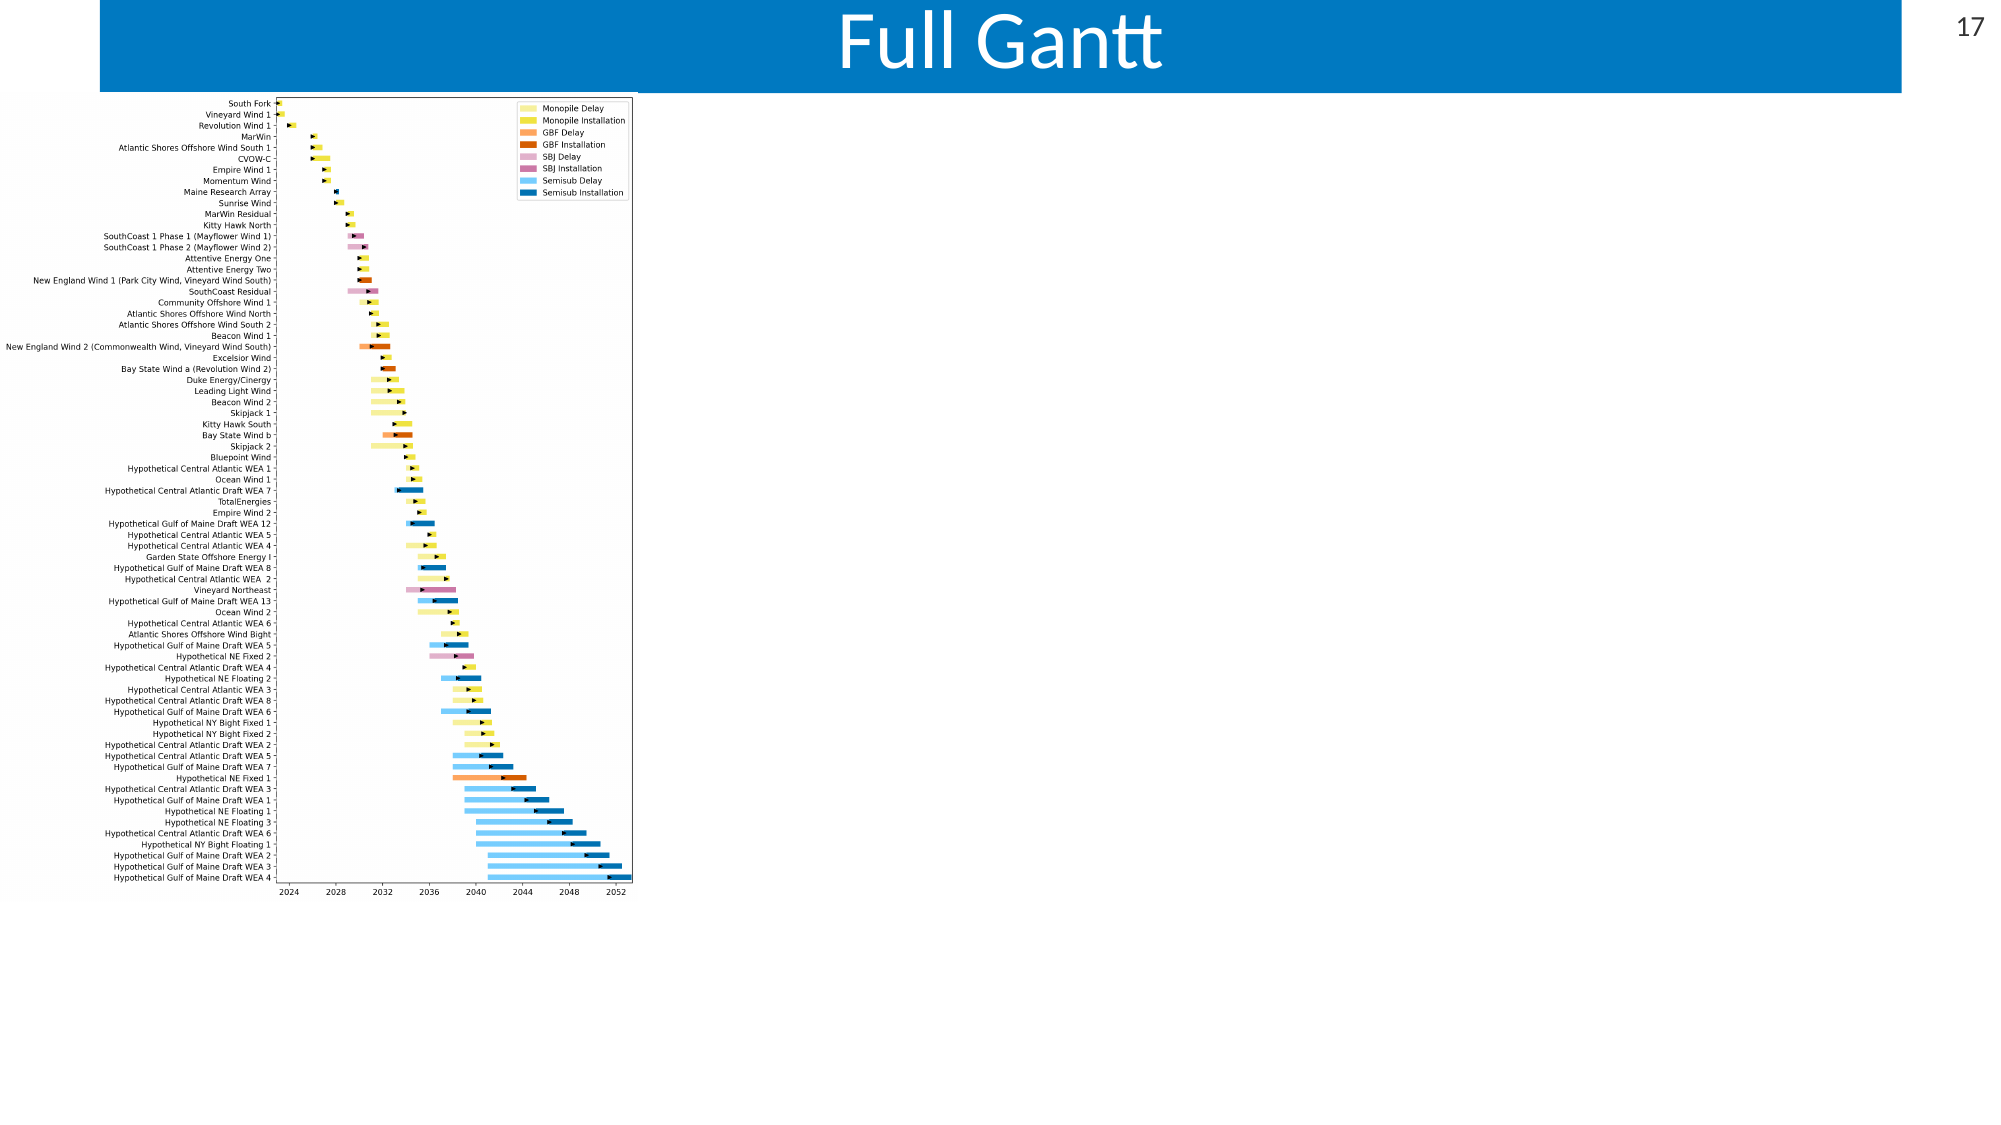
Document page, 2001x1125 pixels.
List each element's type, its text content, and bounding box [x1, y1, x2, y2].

picture [0, 92, 638, 902]
title Full Gantt [99, 0, 1902, 94]
